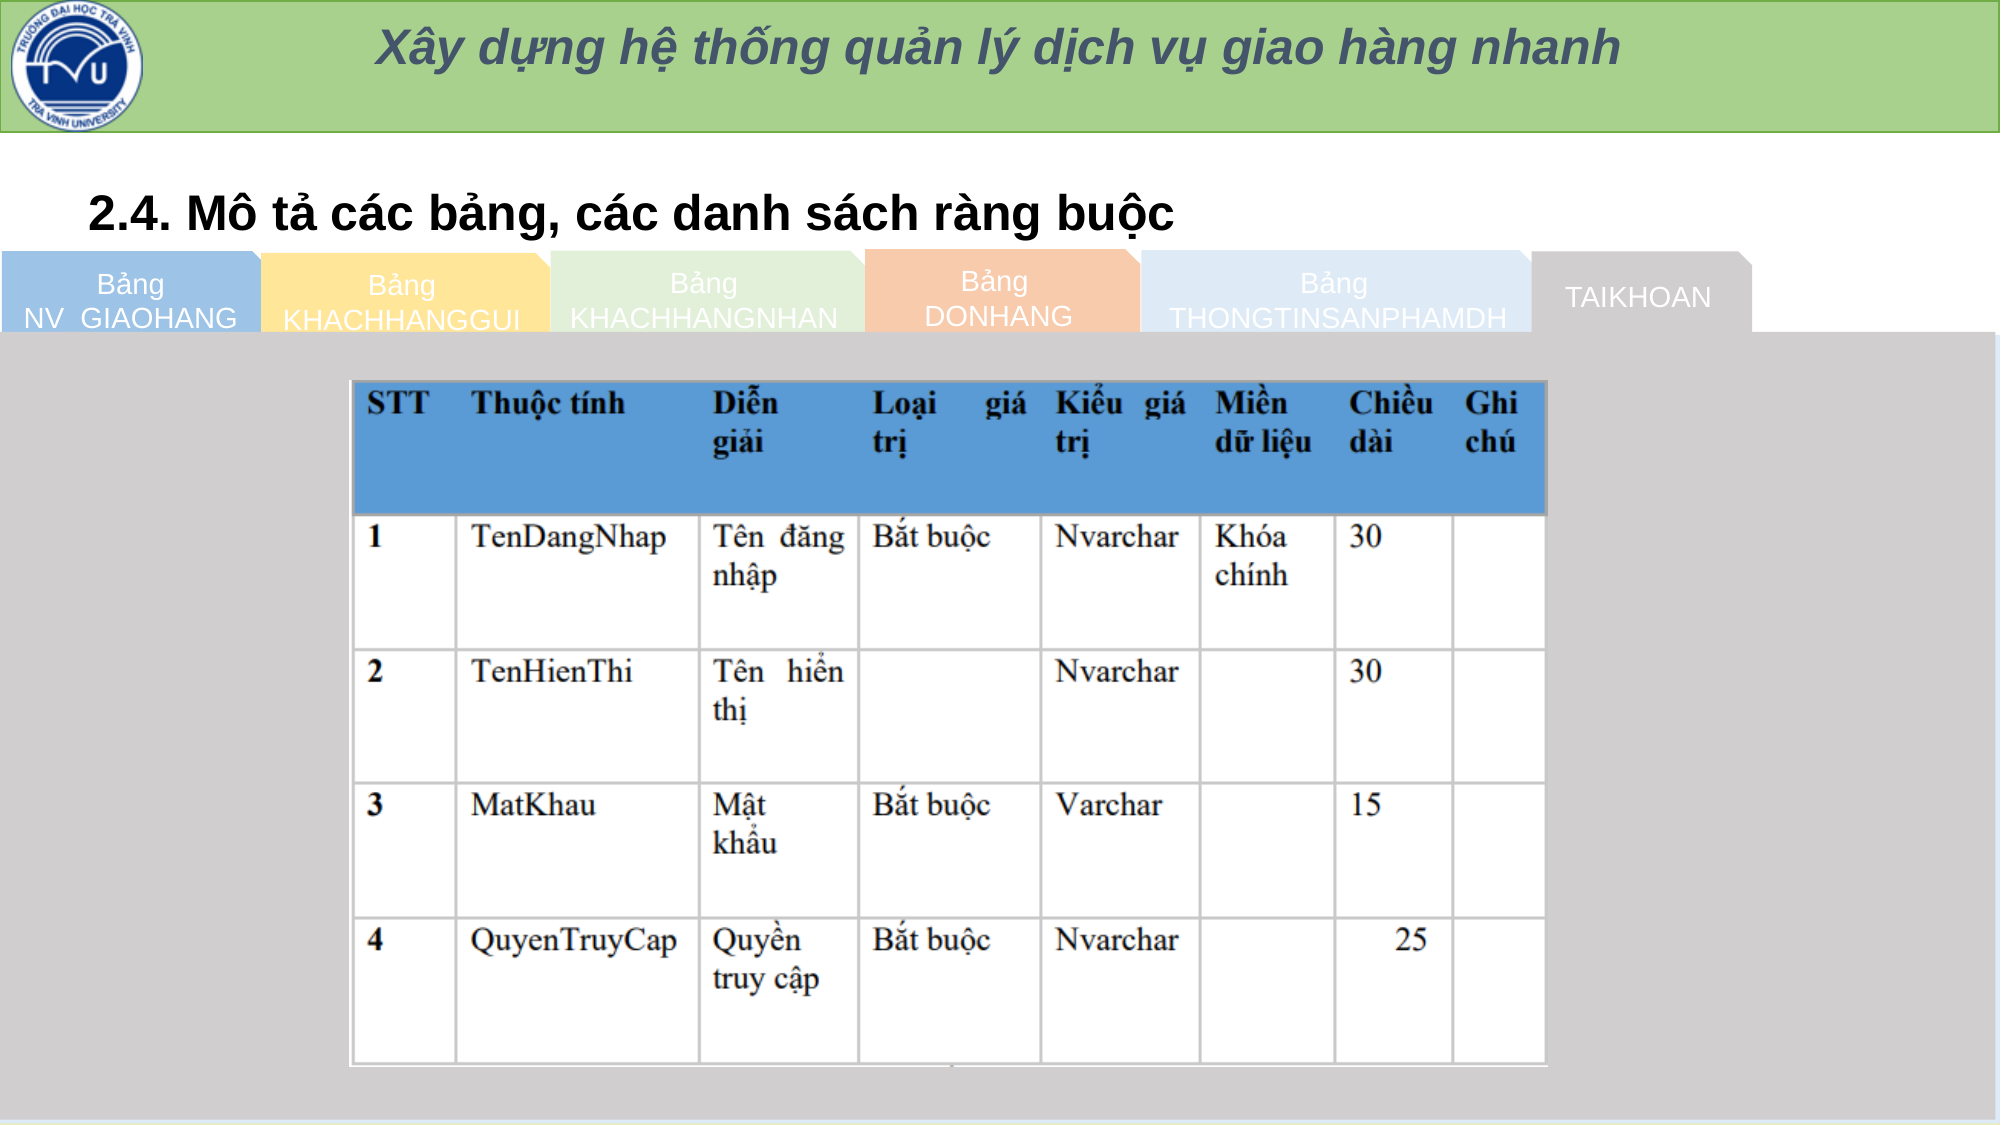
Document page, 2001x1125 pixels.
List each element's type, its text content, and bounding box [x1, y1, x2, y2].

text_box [0, 251, 1996, 1120]
picture [11, 0, 143, 132]
text_box Xây dựng hệ thống quản lý dịch vụ giao hàng nhanh [0, 0, 2000, 133]
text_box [0, 250, 2000, 1123]
text_box 2.4. Mô tả các bảng, các danh sách ràng buộc [0, 169, 2000, 249]
